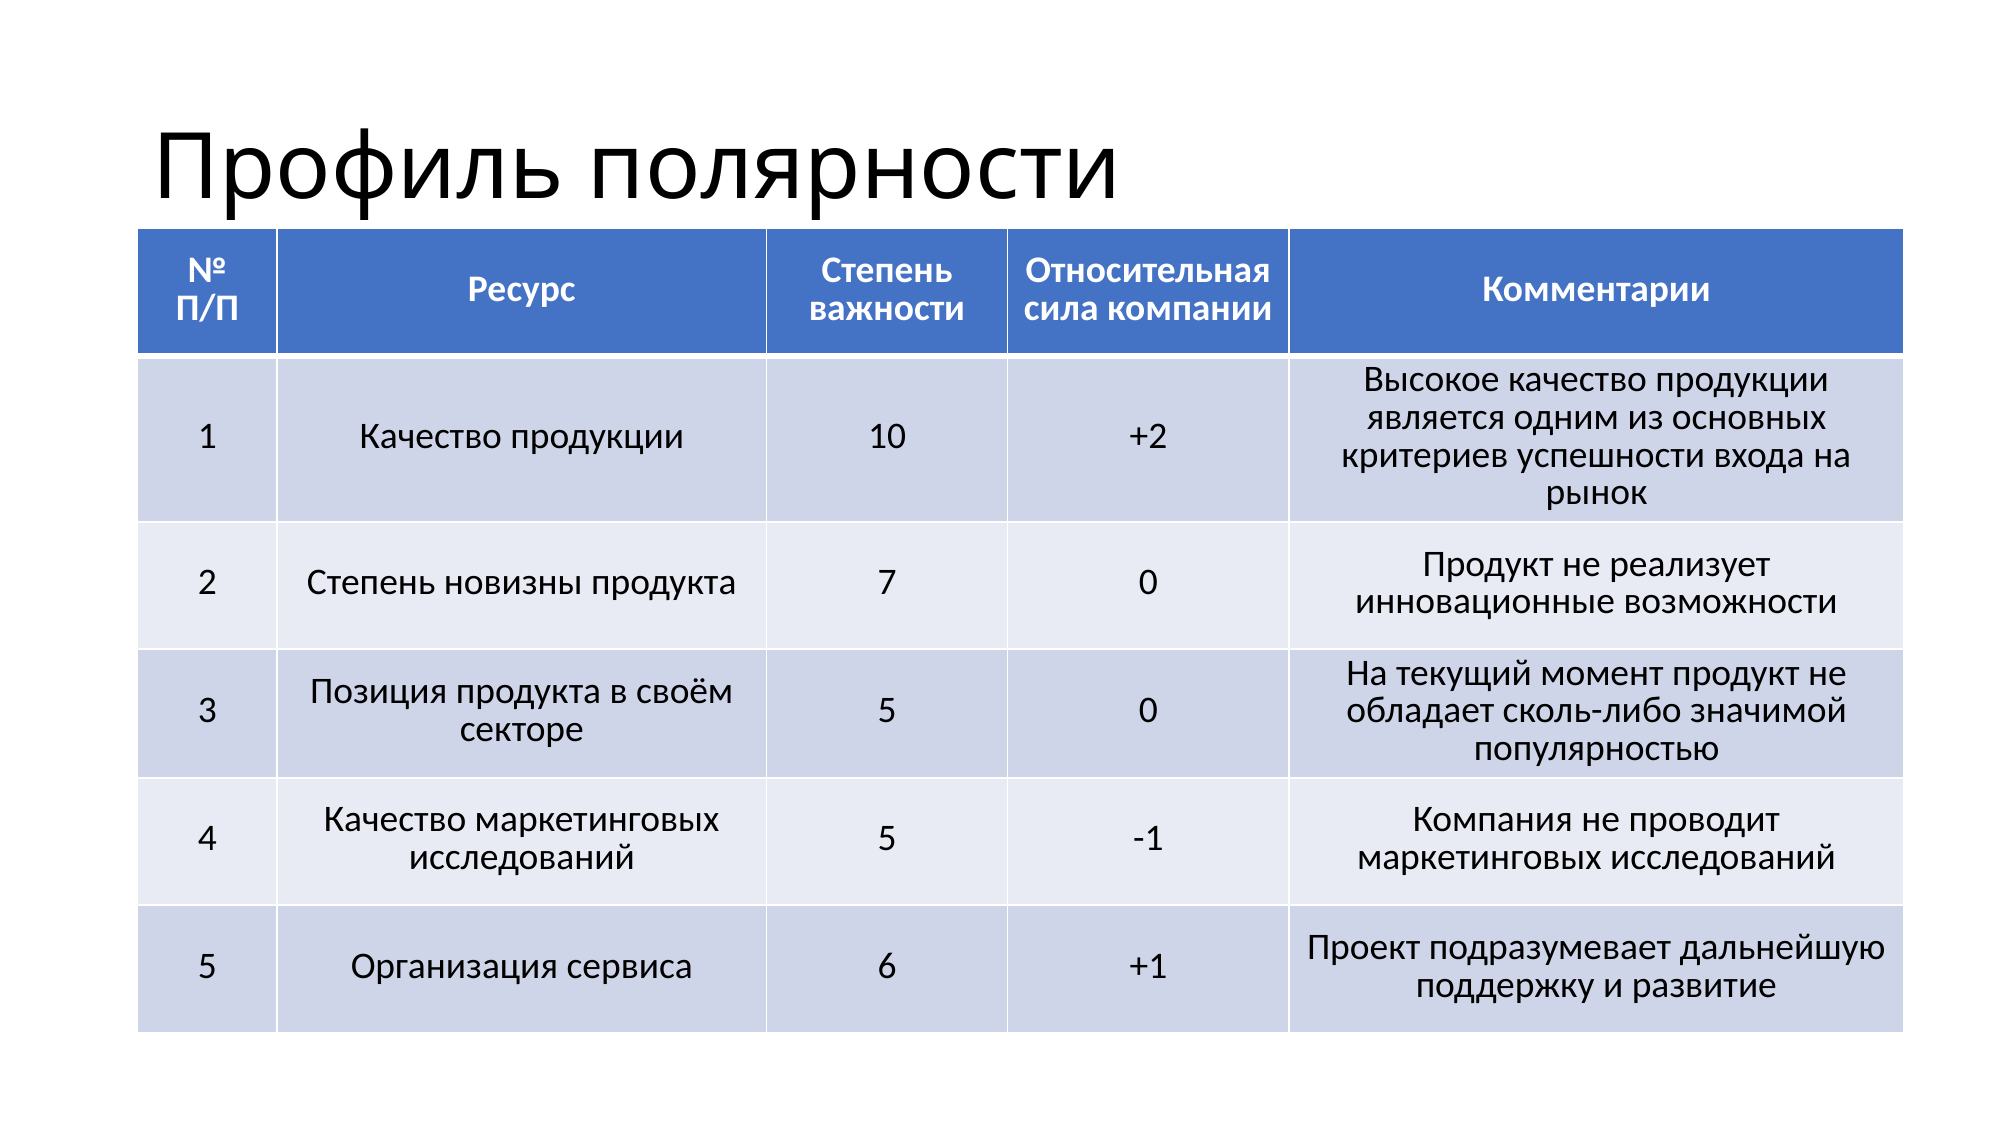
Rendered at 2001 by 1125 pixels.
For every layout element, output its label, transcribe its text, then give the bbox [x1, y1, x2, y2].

table_cell Организация сервиса [278, 906, 766, 1032]
table_cell 5 [138, 906, 276, 1032]
table_header № П/П [138, 229, 276, 353]
table_cell 0 [1008, 523, 1288, 648]
table_cell +1 [1008, 906, 1288, 1032]
table_header Ресурс [278, 229, 766, 353]
table_cell 5 [767, 650, 1007, 777]
table_cell 6 [767, 906, 1007, 1032]
table_cell 0 [1008, 650, 1288, 777]
table_cell Высокое качество продукции является одним из основных критериев успешности входа на рынок [1290, 359, 1903, 521]
table_cell Компания не проводит маркетинговых исследований [1290, 779, 1903, 904]
table_cell На текущий момент продукт не обладает сколь-либо значимой популярностью [1290, 650, 1903, 777]
table_cell 7 [767, 523, 1007, 648]
table_cell Степень новизны продукта [278, 523, 766, 648]
table_header Комментарии [1290, 229, 1903, 353]
table_cell 2 [138, 523, 276, 648]
table_cell Проект подразумевает дальнейшую поддержку и развитие [1290, 906, 1903, 1032]
title Профиль полярности [137, 59, 1863, 227]
table_cell +2 [1008, 359, 1288, 521]
table_cell Качество продукции [278, 359, 766, 521]
table_cell 1 [138, 359, 276, 521]
table_cell 5 [767, 779, 1007, 904]
table_header Степень важности [767, 229, 1007, 353]
table_cell 4 [138, 779, 276, 904]
table_cell Качество маркетинговых исследований [278, 779, 766, 904]
table_cell -1 [1008, 779, 1288, 904]
table_header Относительная сила компании [1008, 229, 1288, 353]
table_cell Позиция продукта в своём секторе [278, 650, 766, 777]
table_cell 3 [138, 650, 276, 777]
table_cell 10 [767, 359, 1007, 521]
table_cell Продукт не реализует инновационные возможности [1290, 523, 1903, 648]
